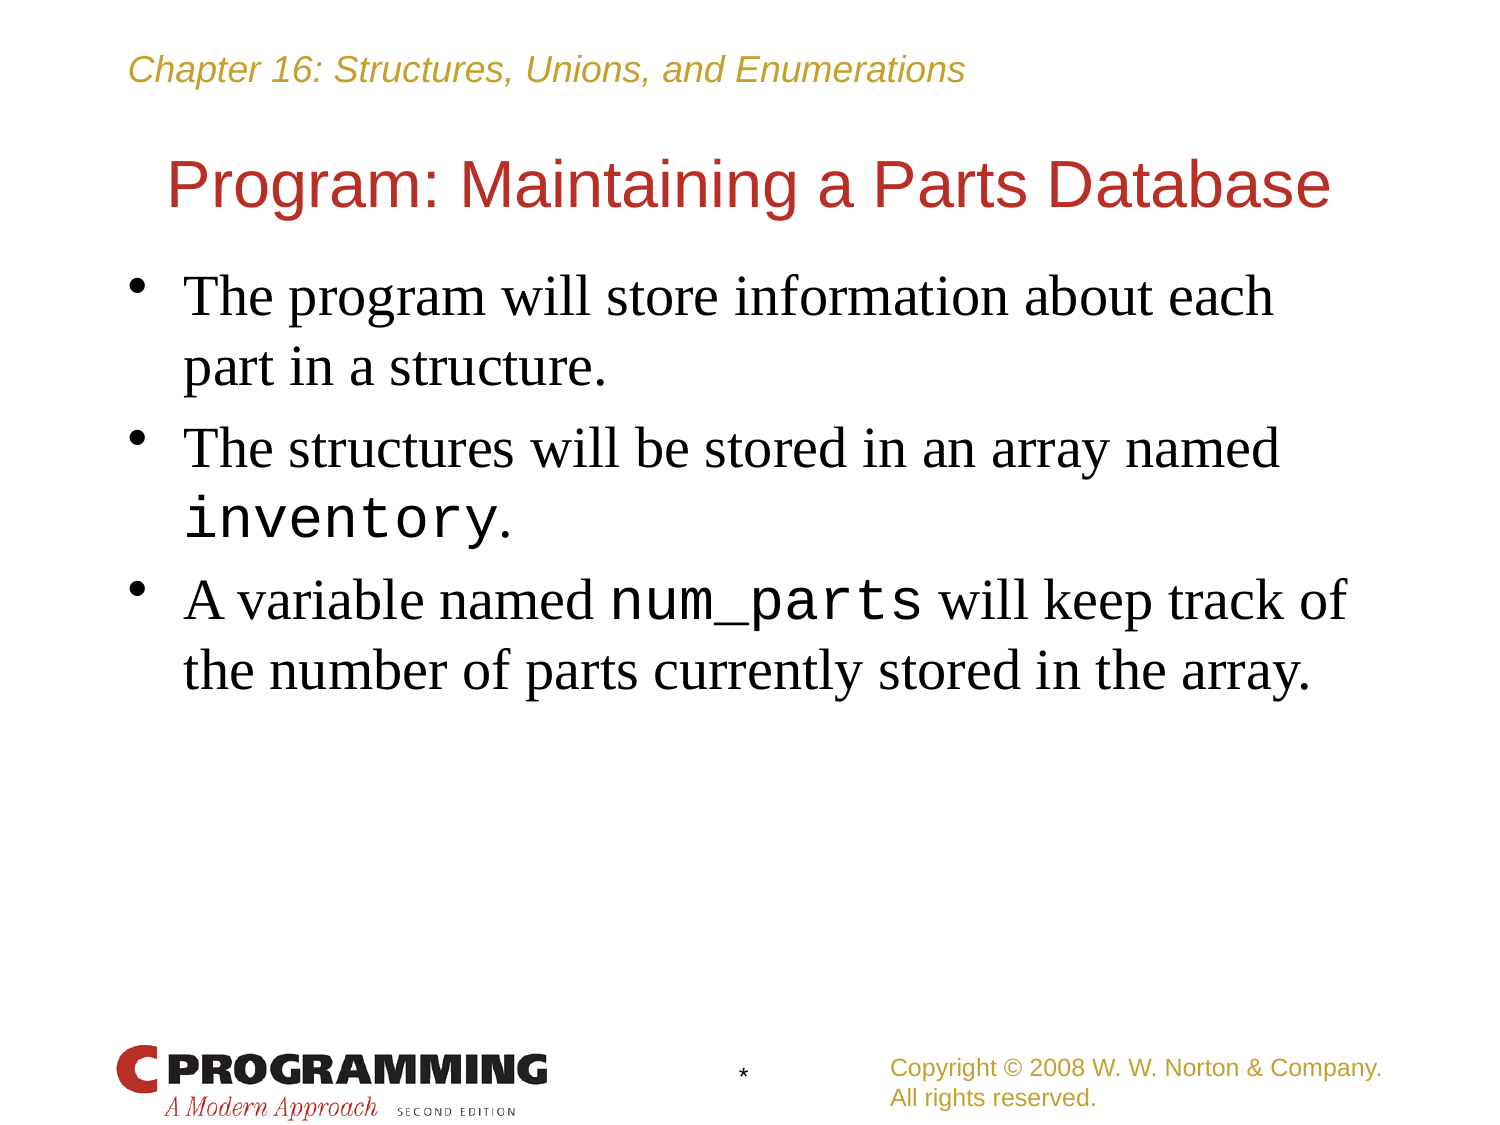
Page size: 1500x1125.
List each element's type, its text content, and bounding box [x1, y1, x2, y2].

text_box * [687, 1050, 800, 1100]
title Program: Maintaining a Parts Database [112, 125, 1388, 238]
picture [112, 1041, 550, 1123]
text_box Copyright © 2008 W. W. Norton & Company. All rights reserved. [874, 1043, 1388, 1119]
list The program will store information about each part in a structure. The structures will be stored in an array named inventory. A variable named num_parts will keep track of the number of parts currently stored in the array. [112, 249, 1388, 1038]
